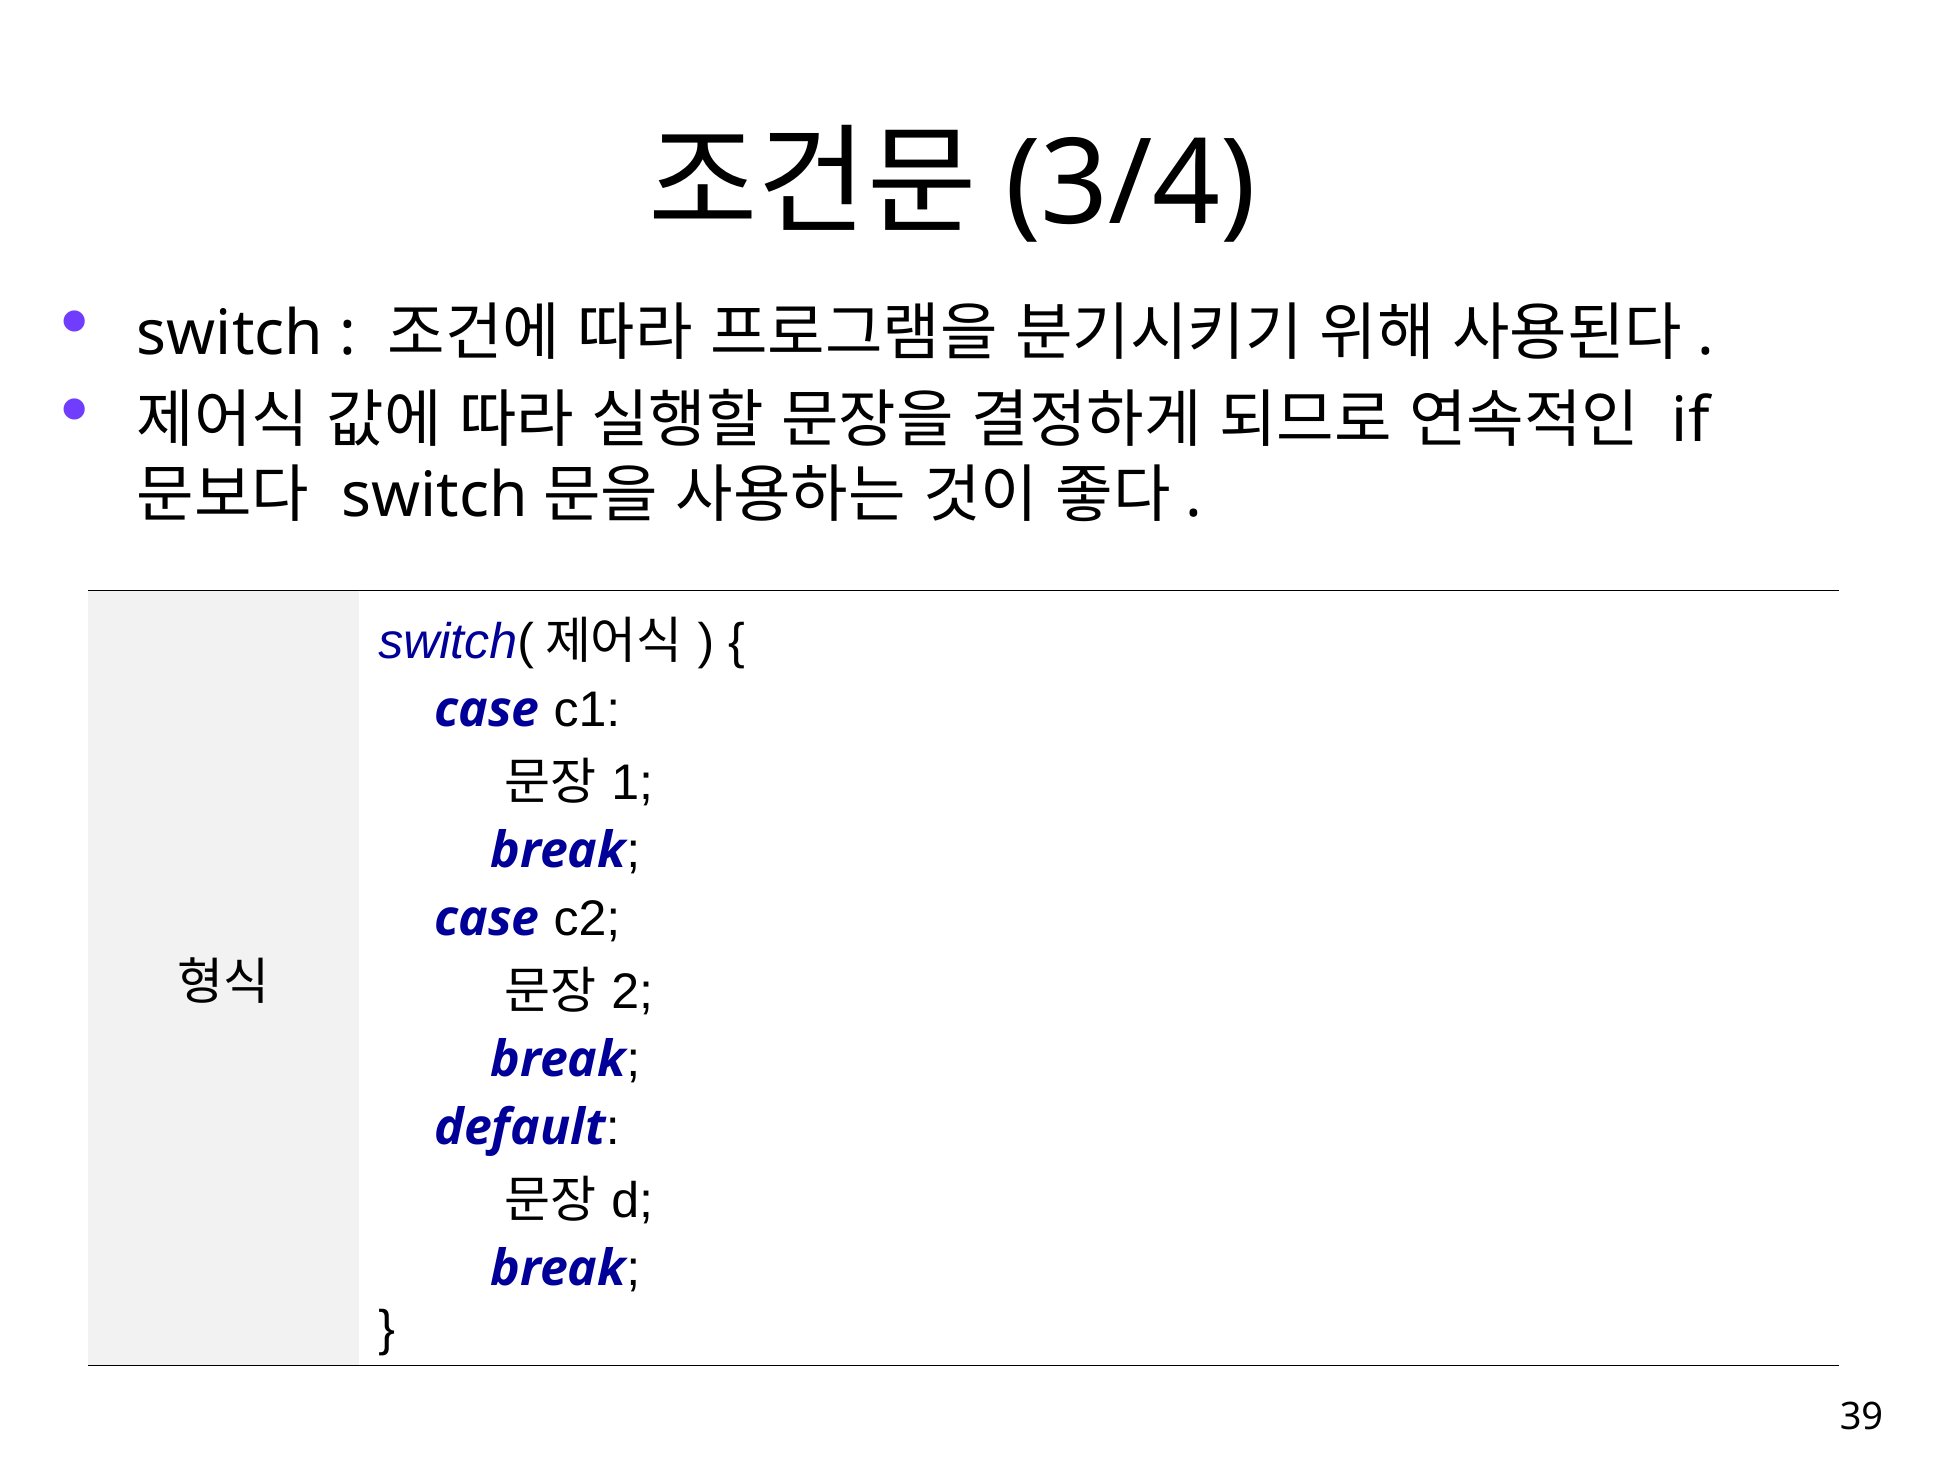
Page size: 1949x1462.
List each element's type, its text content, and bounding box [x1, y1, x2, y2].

title 조건문(3/4) [156, 92, 1749, 255]
table_header 형식 [88, 591, 359, 1365]
slide_number 39 [1496, 1372, 1899, 1462]
list switch : 조건에 따라 프로그램을 분기시키기 위해 사용된다. 제어식 값에 따라 실행할 문장을 결정하게 되므로 연속적인 if문보다 switch문을 사용하는 것이 좋다. [48, 284, 1897, 1343]
table_header switch(제어식) { case c1: 문장1; break; case c2; 문장2; break; default: 문장d; break; } [359, 591, 1839, 1365]
